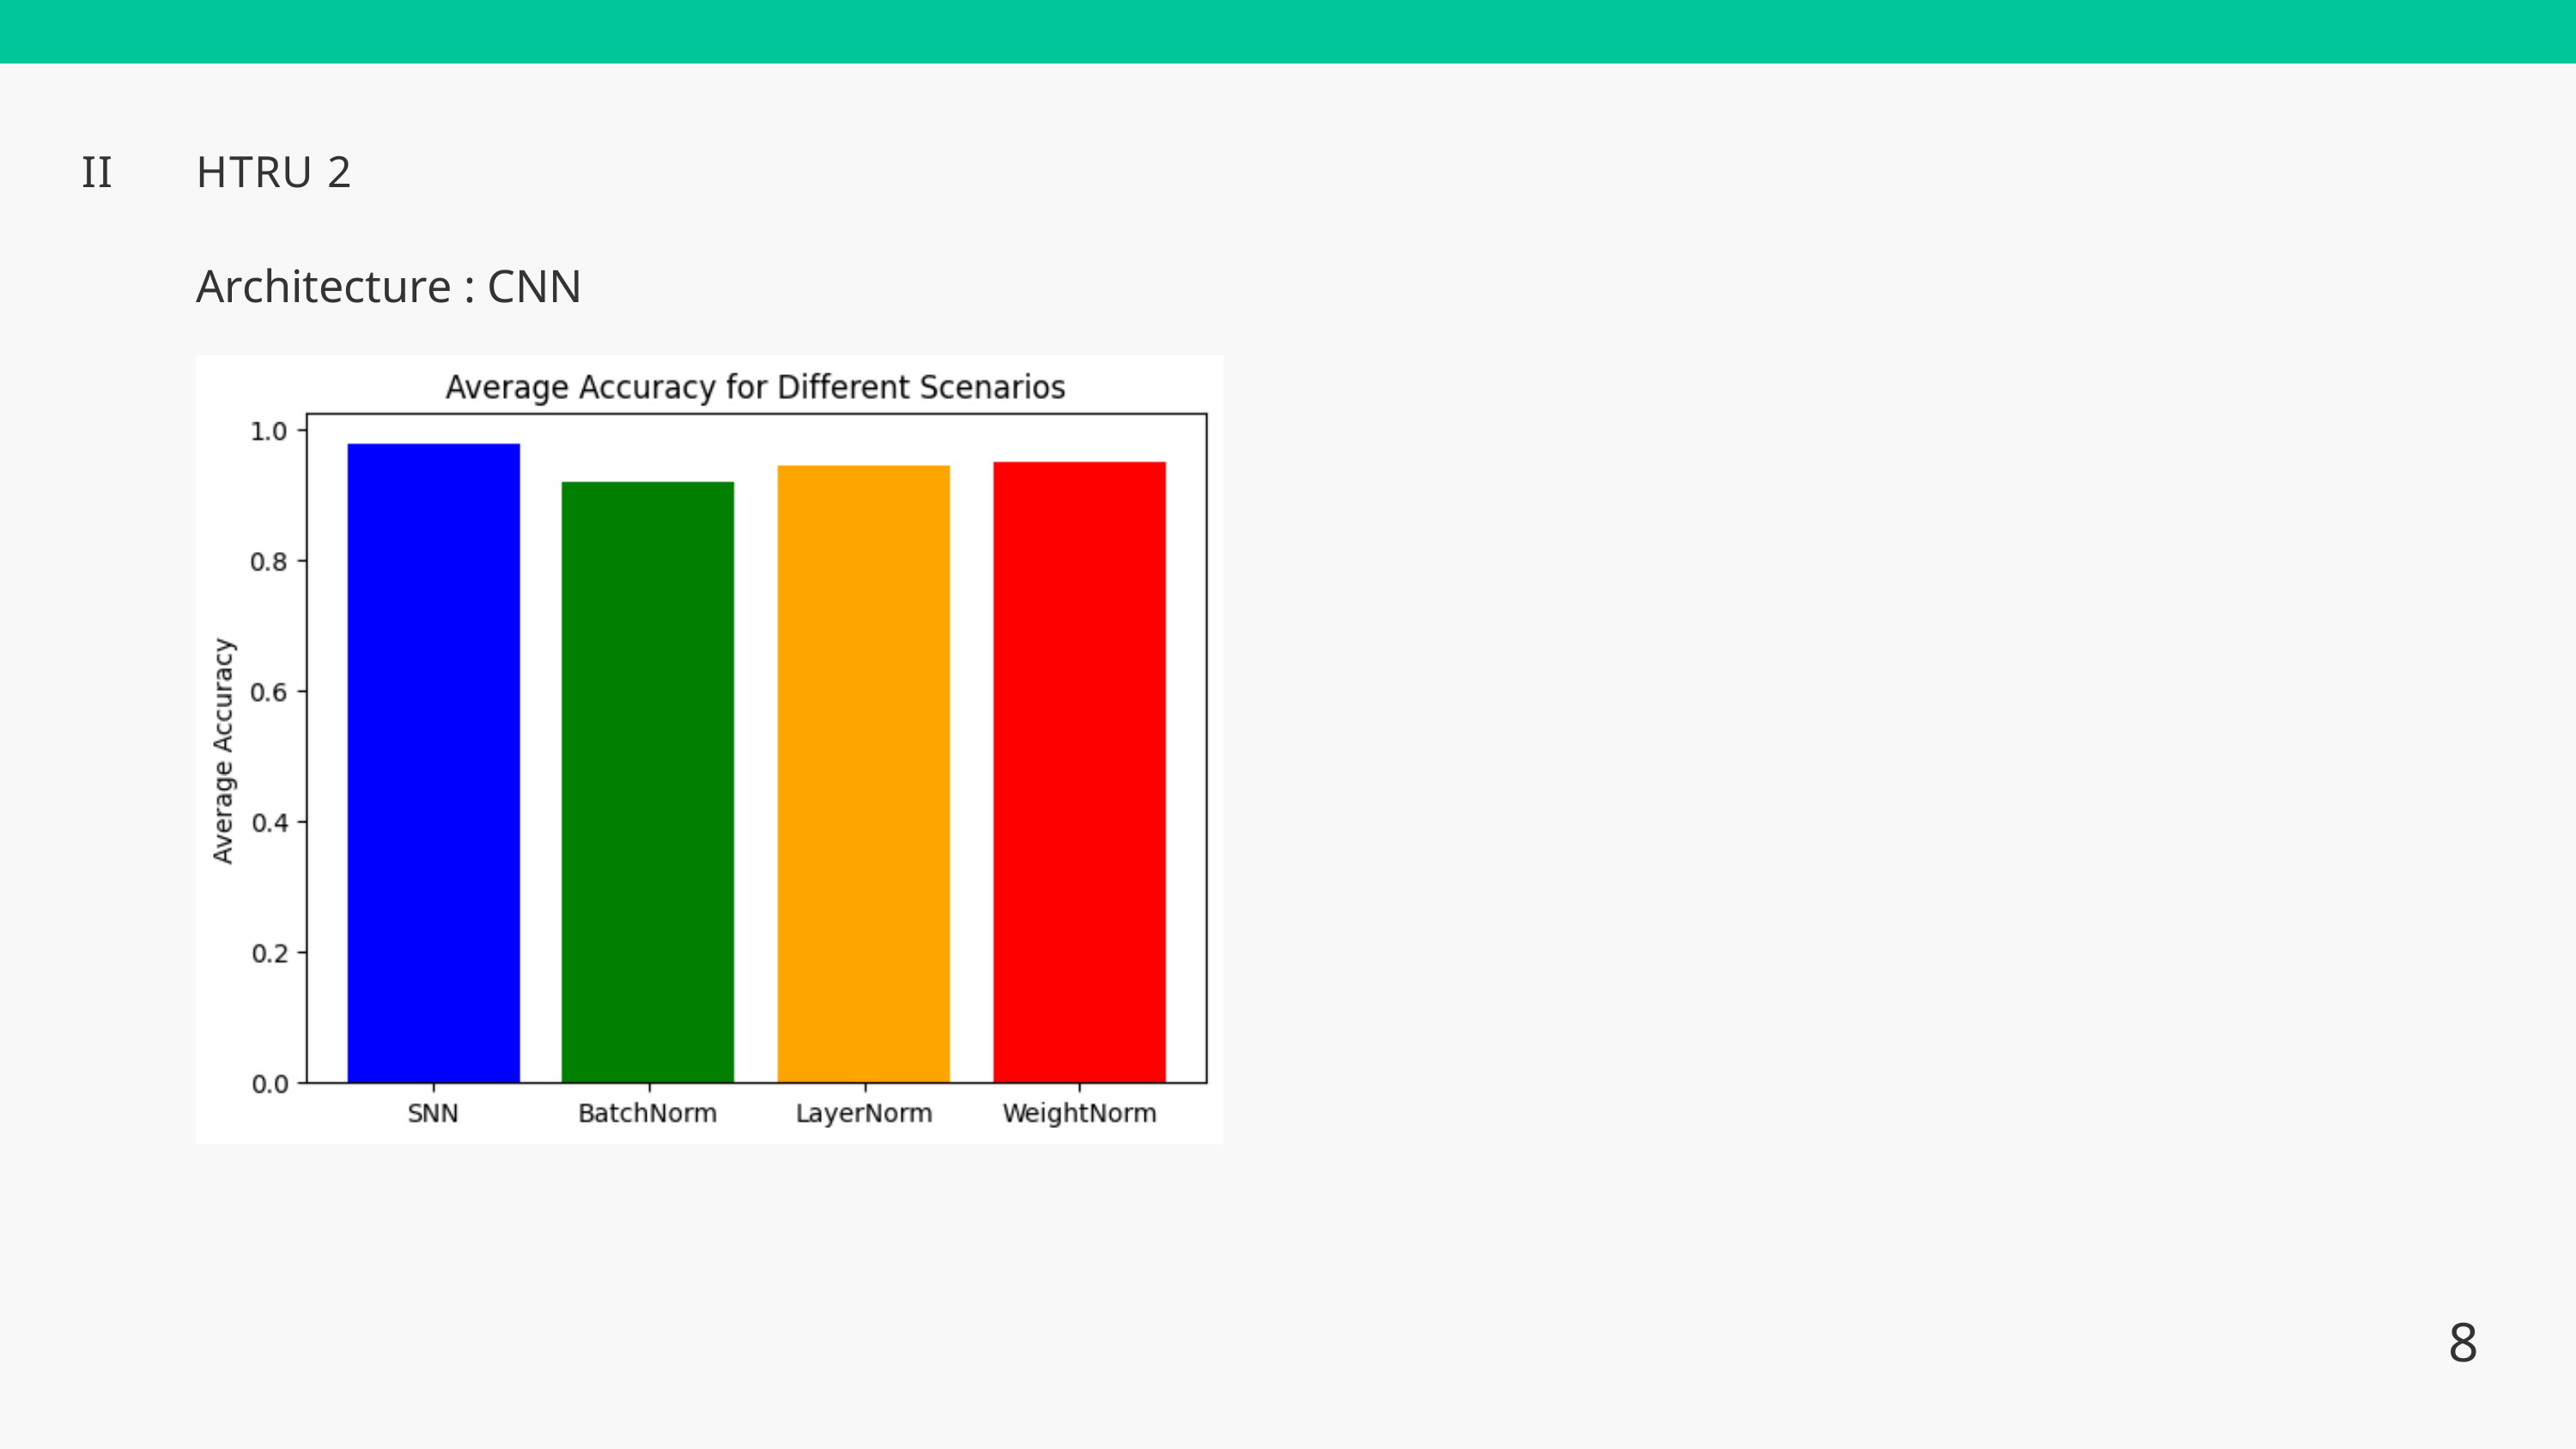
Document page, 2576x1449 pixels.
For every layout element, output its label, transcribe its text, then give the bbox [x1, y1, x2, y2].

text_box HTRU 2 [196, 144, 984, 197]
text_box II [59, 144, 136, 197]
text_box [0, 0, 2576, 64]
text_box 8 [2383, 1286, 2480, 1373]
text_box [196, 355, 1224, 1144]
text_box Architecture : CNN [196, 231, 969, 312]
